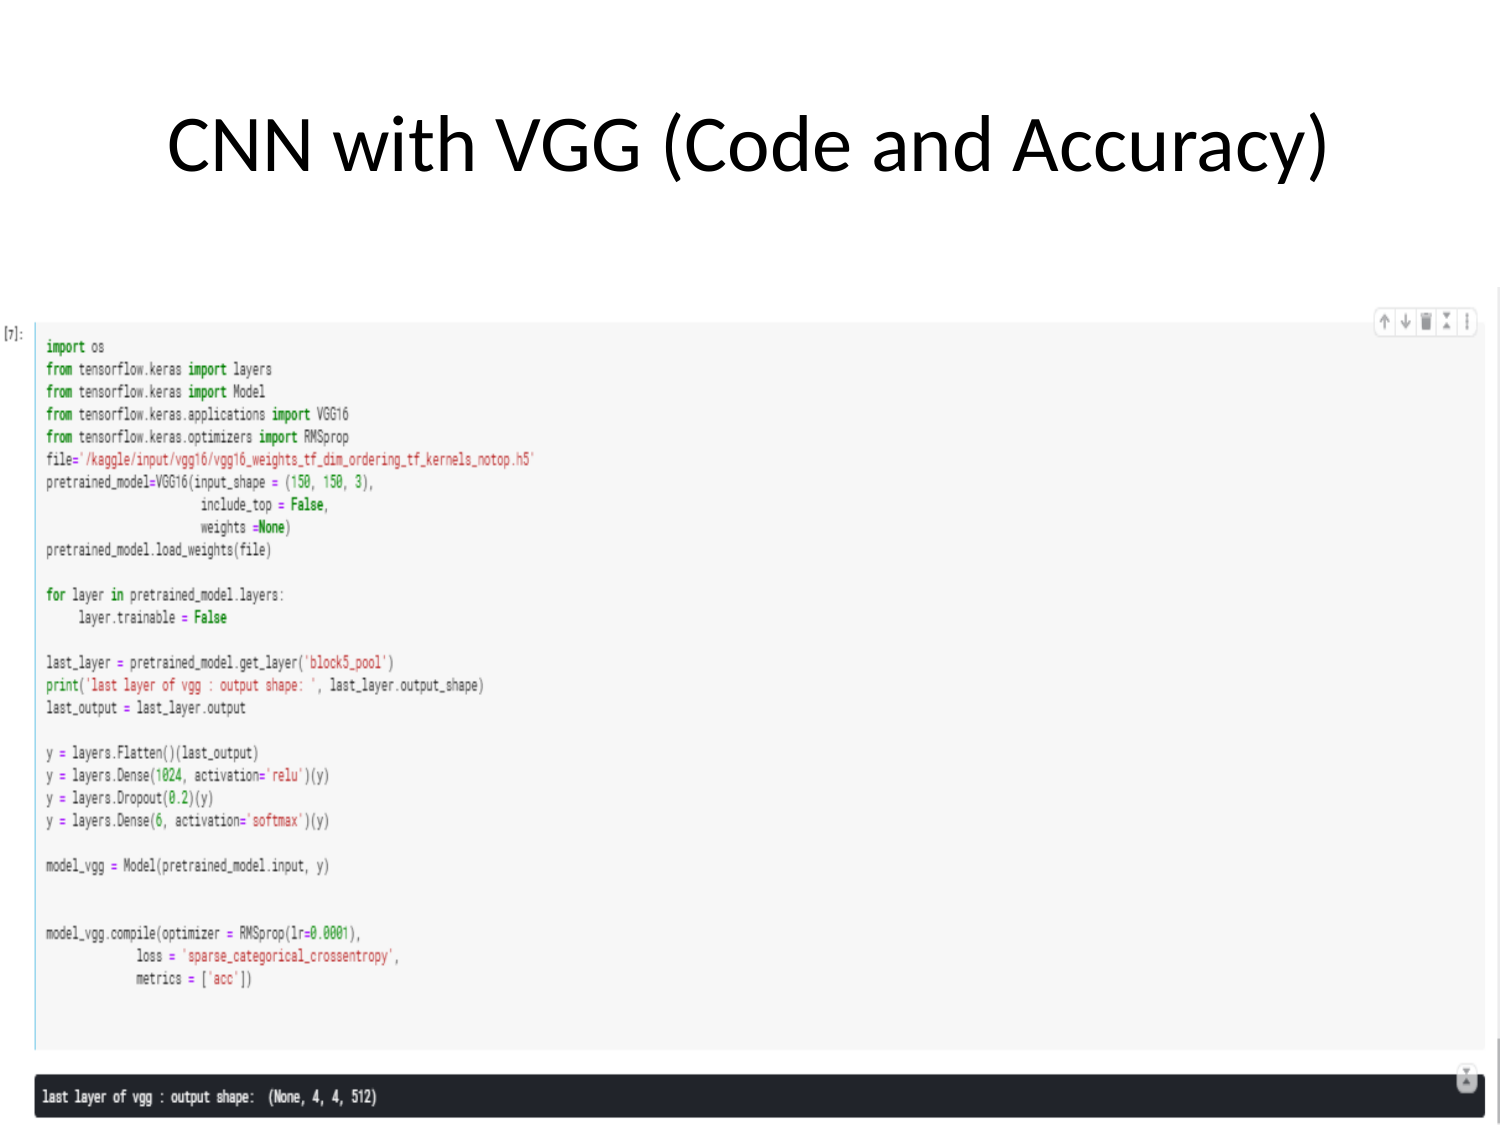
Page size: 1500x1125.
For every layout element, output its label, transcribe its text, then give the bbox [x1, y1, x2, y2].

title CNN with VGG (Code and Accuracy) [75, 45, 1425, 233]
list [0, 287, 1500, 1125]
